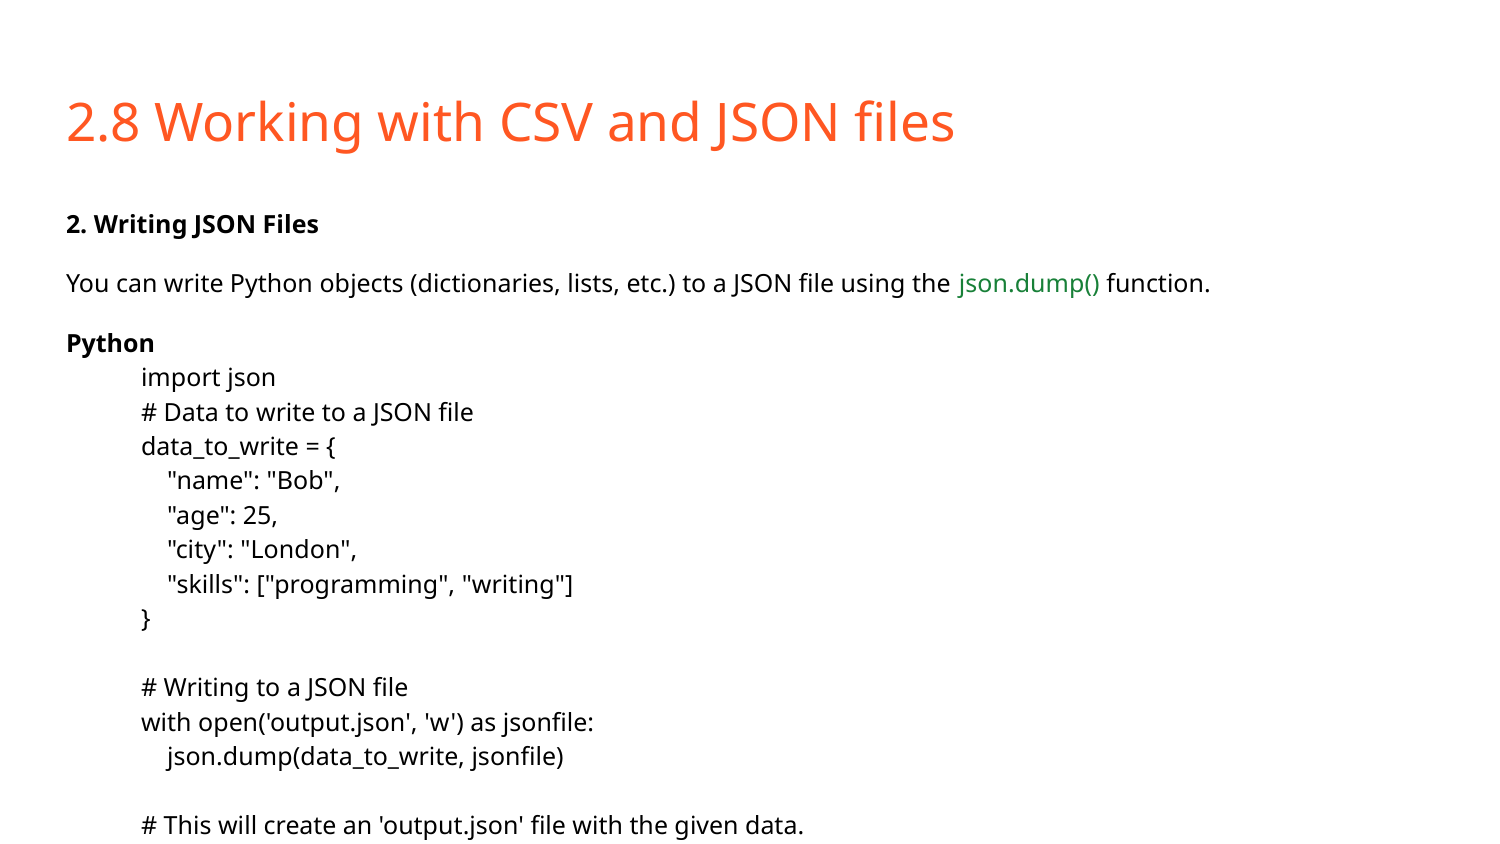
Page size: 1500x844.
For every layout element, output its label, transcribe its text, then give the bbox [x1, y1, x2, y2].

list 2. Writing JSON Files You can write Python objects (dictionaries, lists, etc.) to a JSON file using the json.dump() function. Python import json # Data to write to a JSON file data_to_write = { "name": "Bob", "age": 25, "city": "London", "skills": ["programming", "writing"] } # Writing to a JSON file with open('output.json', 'w') as jsonfile: json.dump(data_to_write, jsonfile) # This will create an 'output.json' file with the given data. [51, 189, 1449, 750]
title 2.8 Working with CSV and JSON files [51, 72, 1449, 167]
